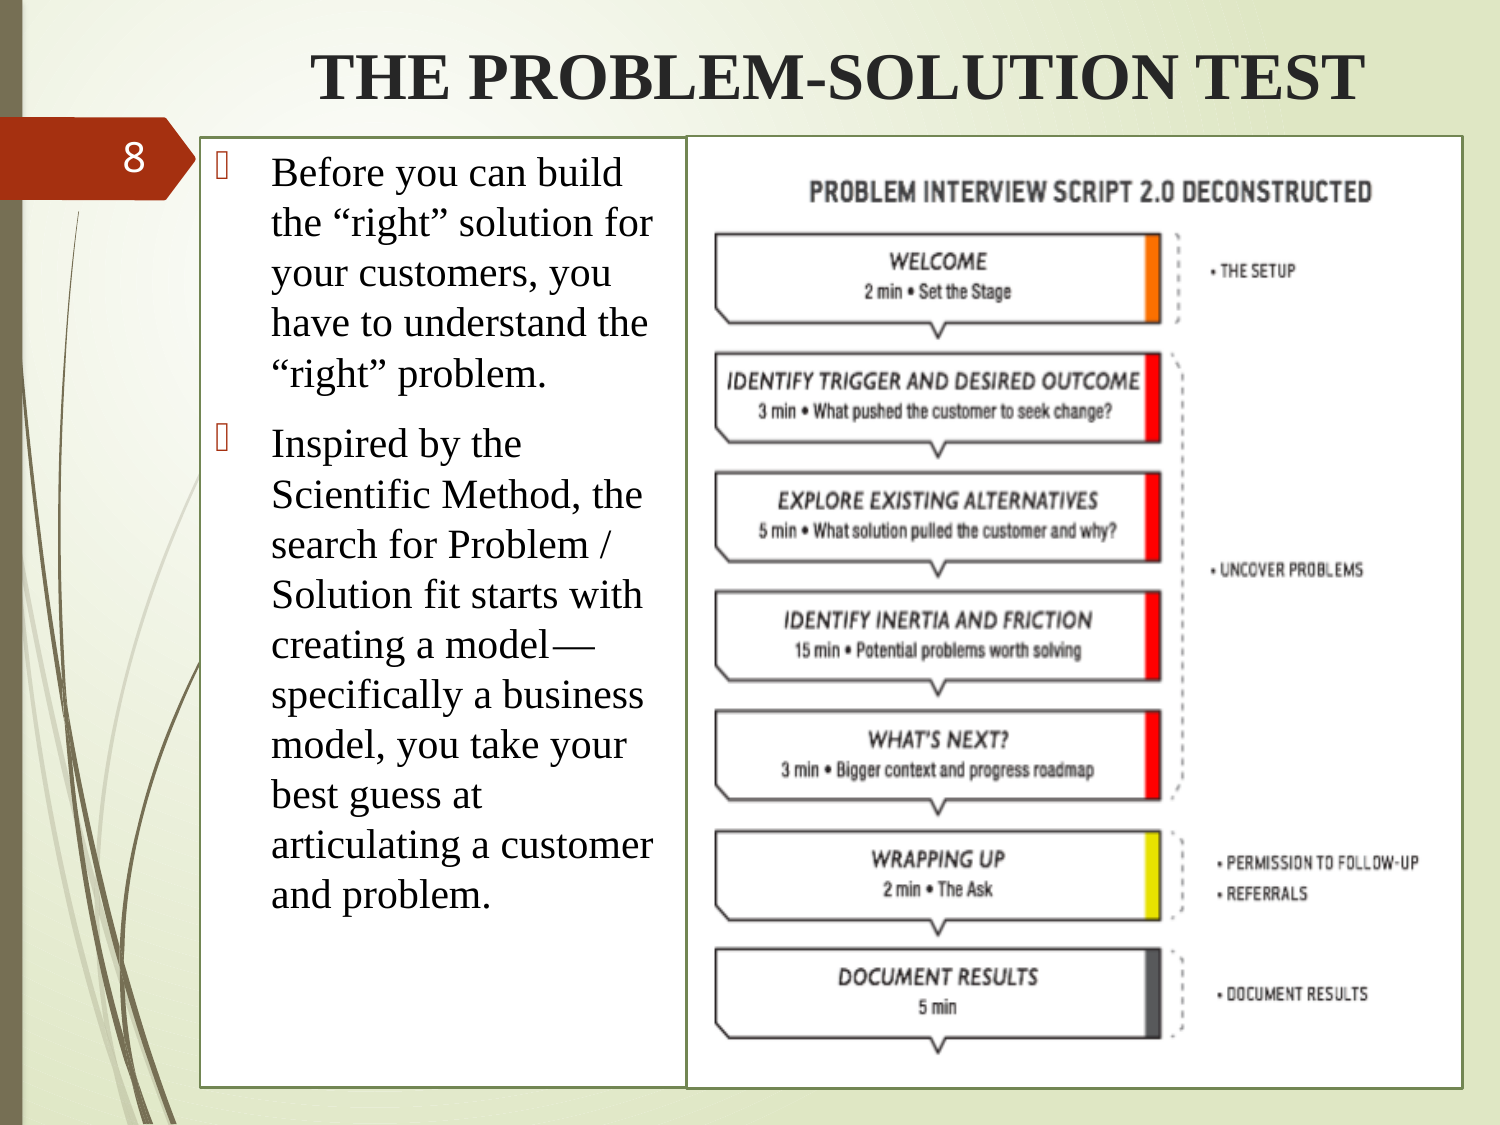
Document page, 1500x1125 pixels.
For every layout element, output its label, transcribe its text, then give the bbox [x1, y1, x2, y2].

slide_number 8 [65, 129, 162, 190]
title THE PROBLEM-SOLUTION TEST [249, 24, 1428, 136]
picture [687, 137, 1462, 1088]
list Before you can build the “right” solution for your customers, you have to understand the “right” problem. Inspired by the Scientific Method, the search for Problem / Solution fit starts with creating a model — specifically a business model, you take your best guess at articulating a customer and problem. [199, 136, 685, 1089]
